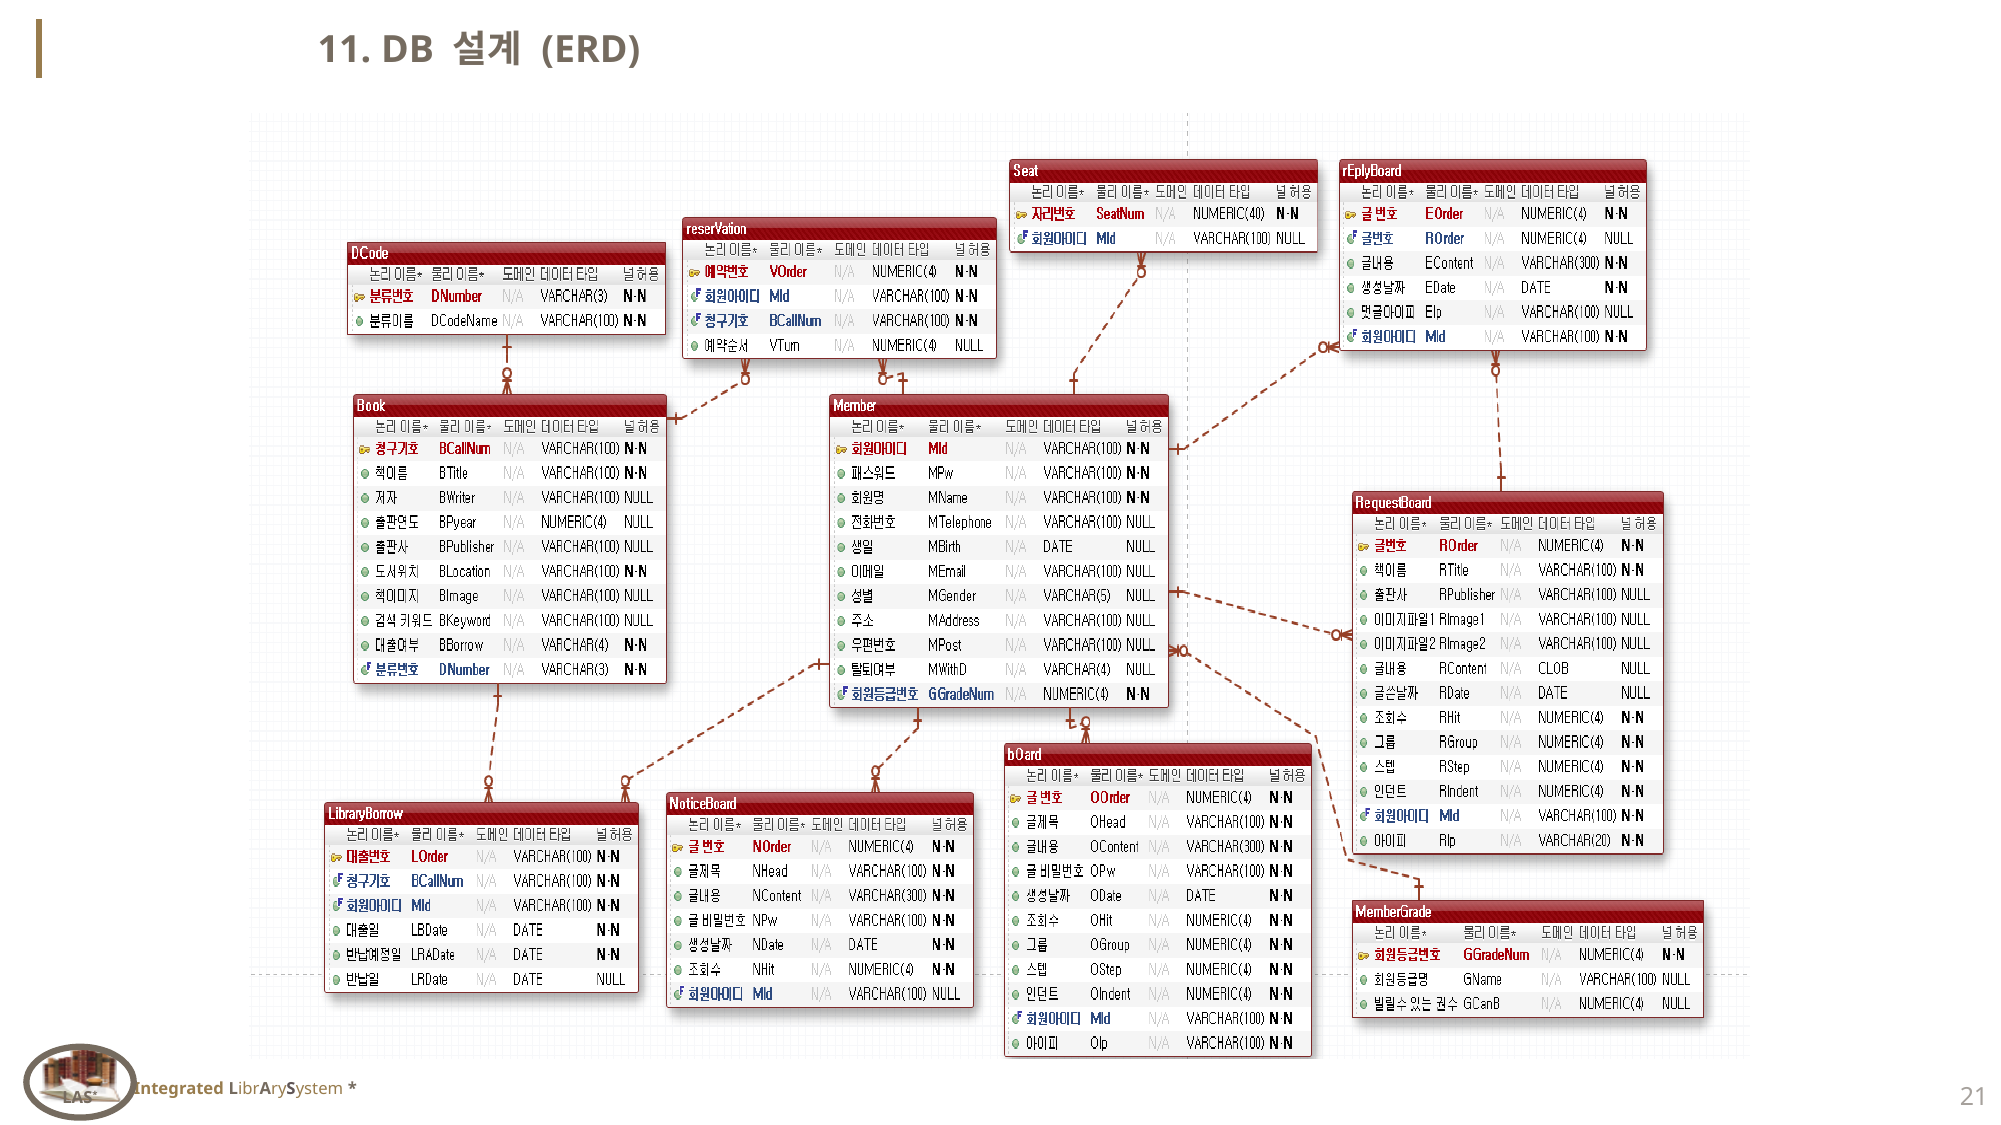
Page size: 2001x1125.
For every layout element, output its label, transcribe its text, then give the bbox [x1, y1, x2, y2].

picture [96, 1044, 122, 1055]
picture [249, 113, 1751, 1059]
picture [38, 1050, 122, 1107]
picture [38, 1044, 65, 1055]
text_box 11. DB 설계 (ERD) [303, 17, 785, 78]
slide_number 21 [1536, 1067, 2000, 1125]
